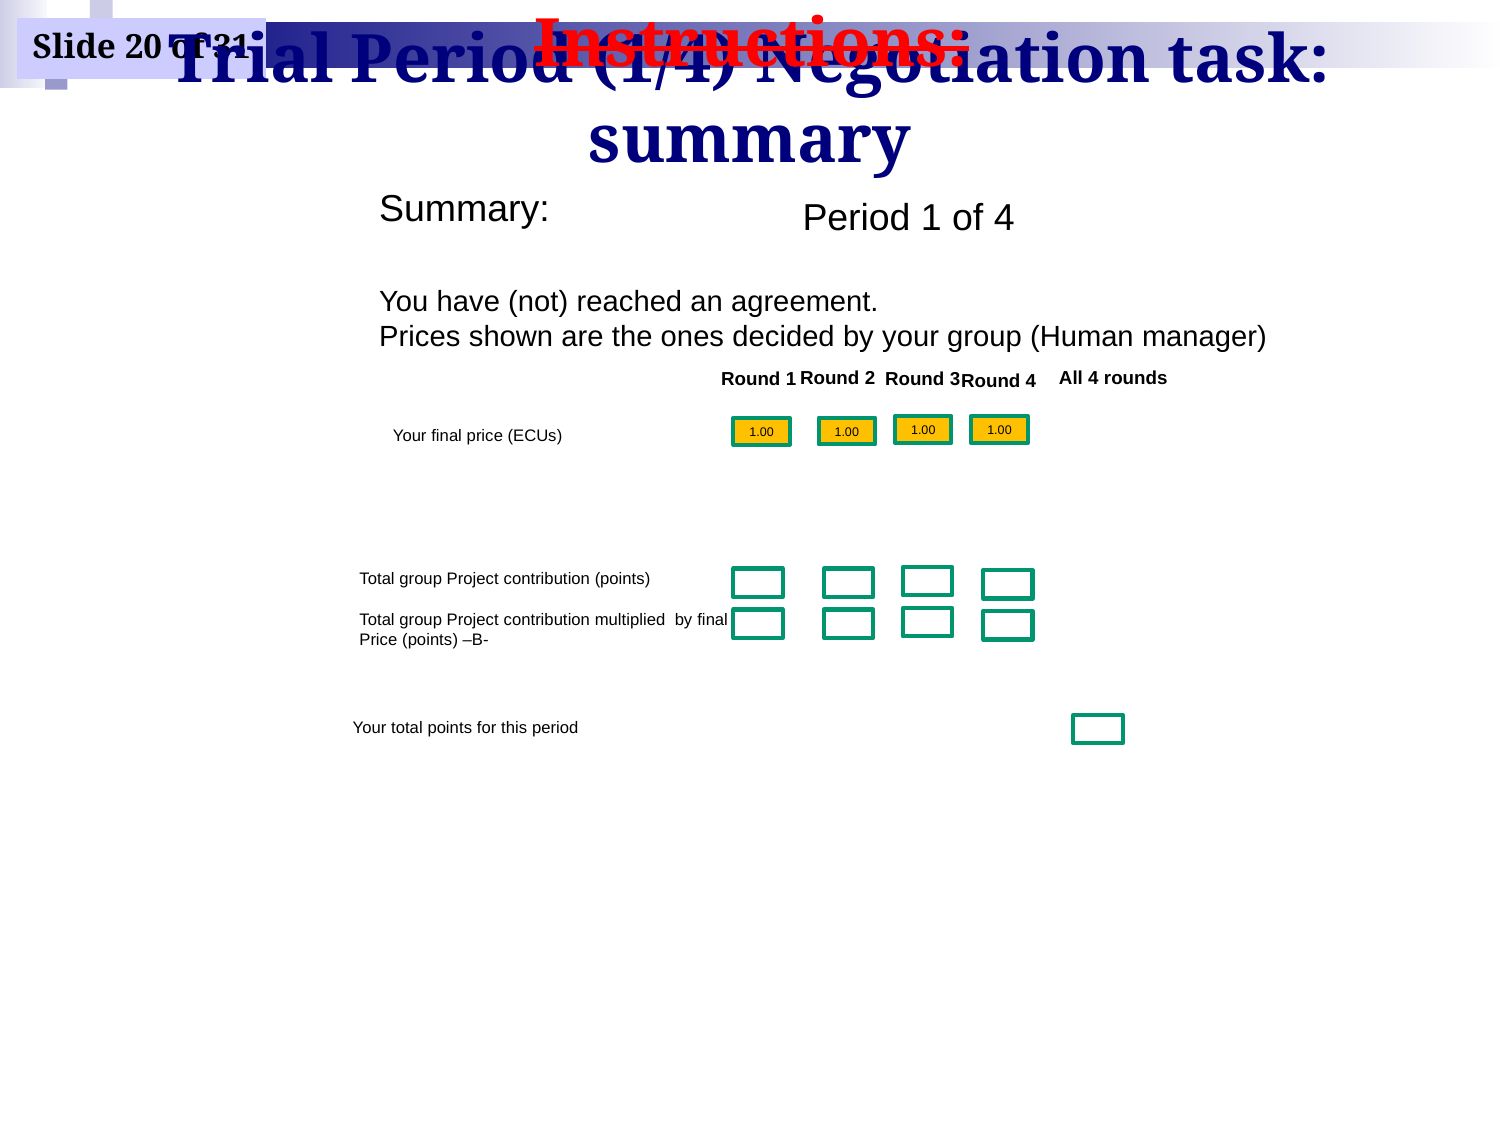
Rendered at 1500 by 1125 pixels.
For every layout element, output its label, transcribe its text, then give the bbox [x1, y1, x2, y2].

text_box 1.00 [971, 416, 1028, 443]
text_box Instructions: [39, 0, 1464, 80]
text_box Total group Project contribution multiplied by final Price (points) –B- [333, 601, 752, 656]
text_box [902, 566, 953, 596]
text_box Round 1 [706, 360, 813, 397]
text_box You have (not) reached an agreement. Prices shown are the ones decided by your group (Human manager) [364, 275, 1332, 360]
title Trial Period (1/4) Negotiation task: summary [75, 80, 1425, 137]
text_box Your final price (ECUs) [366, 416, 720, 452]
text_box [902, 607, 953, 637]
text_box Your total points for this period [326, 709, 720, 745]
text_box [983, 611, 1033, 640]
text_box [733, 609, 783, 638]
text_box Total group Project contribution (points) [333, 560, 752, 596]
text_box Summary: [364, 176, 567, 237]
text_box 1.00 [733, 418, 790, 445]
text_box Round 2 [785, 360, 869, 396]
text_box 1.00 [894, 416, 952, 443]
text_box [1073, 714, 1123, 744]
text_box [983, 570, 1033, 599]
text_box Period 1 of 4 [787, 185, 1052, 246]
text_box [733, 568, 783, 597]
text_box All 4 rounds [1043, 360, 1199, 396]
text_box 1.00 [818, 417, 876, 445]
text_box Round 4 [945, 361, 1052, 399]
text_box [823, 609, 874, 638]
text_box Round 3 [869, 360, 976, 397]
text_box [823, 568, 874, 597]
